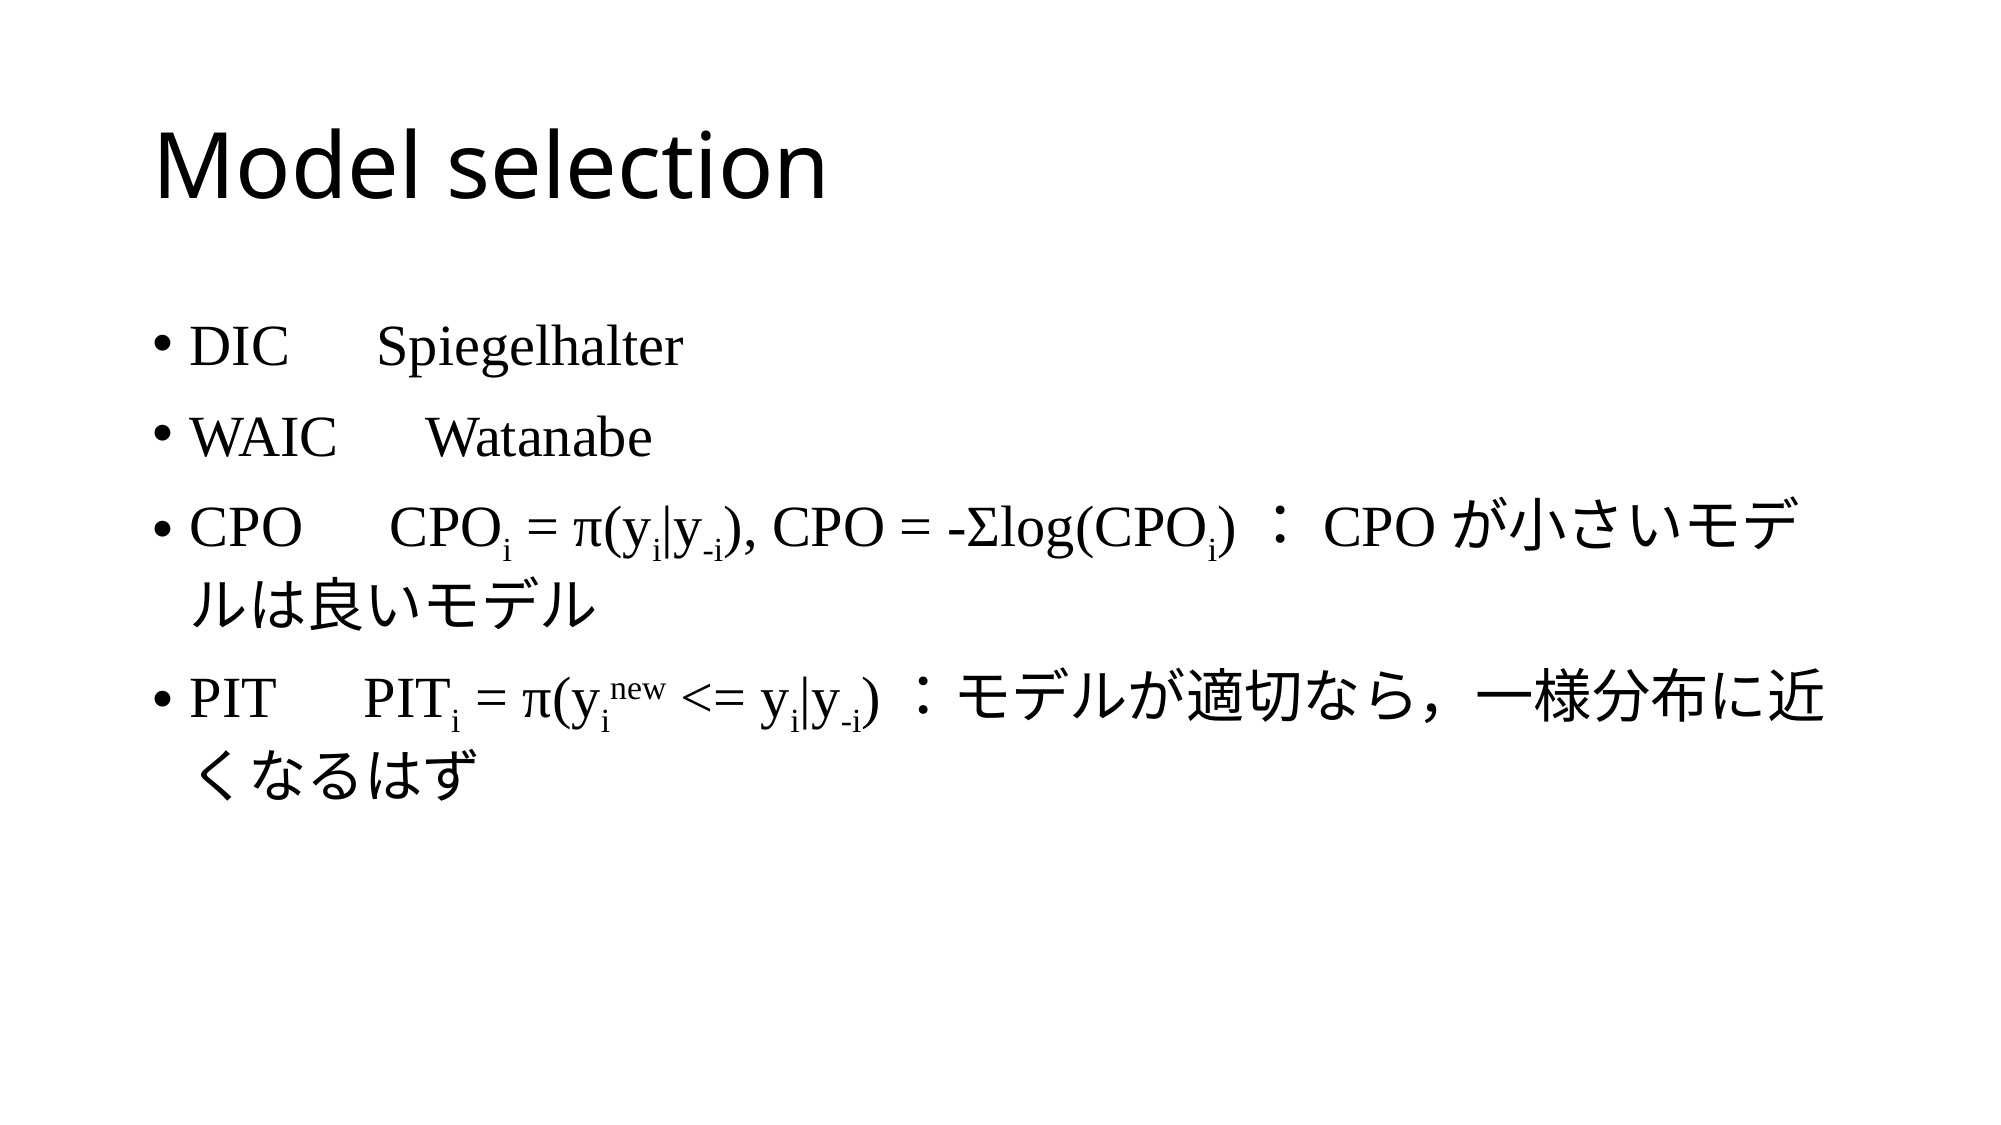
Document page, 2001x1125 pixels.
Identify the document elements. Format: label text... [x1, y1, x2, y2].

list DIC Spiegelhalter WAIC Watanabe CPO CPOi = π(yi|y-i), CPO = -Σlog(CPOi)：CPOが小さいモデルは良いモデル PIT PITi = π(yinew <= yi|y-i)：モデルが適切なら，一様分布に近くなるはず [137, 299, 1863, 1014]
title Model selection [137, 59, 1863, 278]
